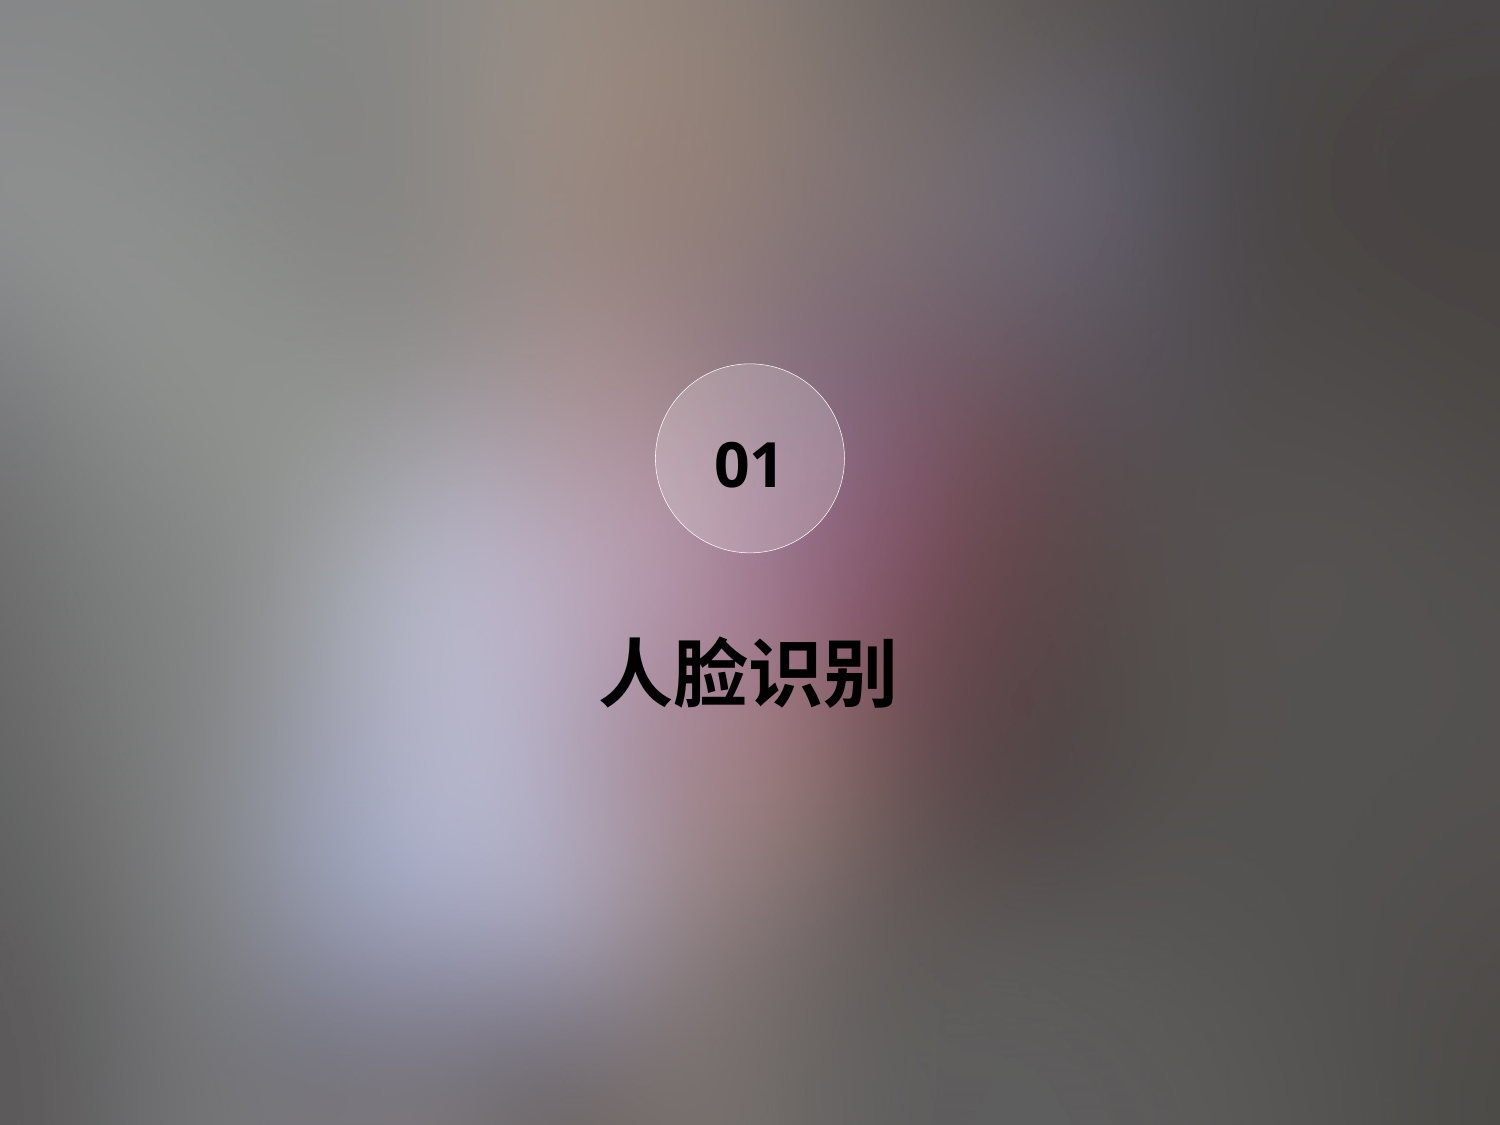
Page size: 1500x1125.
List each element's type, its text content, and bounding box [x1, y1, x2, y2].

text_box 01 [702, 419, 798, 507]
title 人脸识别 [583, 600, 917, 740]
picture [0, 0, 1500, 1125]
text_box [655, 363, 845, 553]
